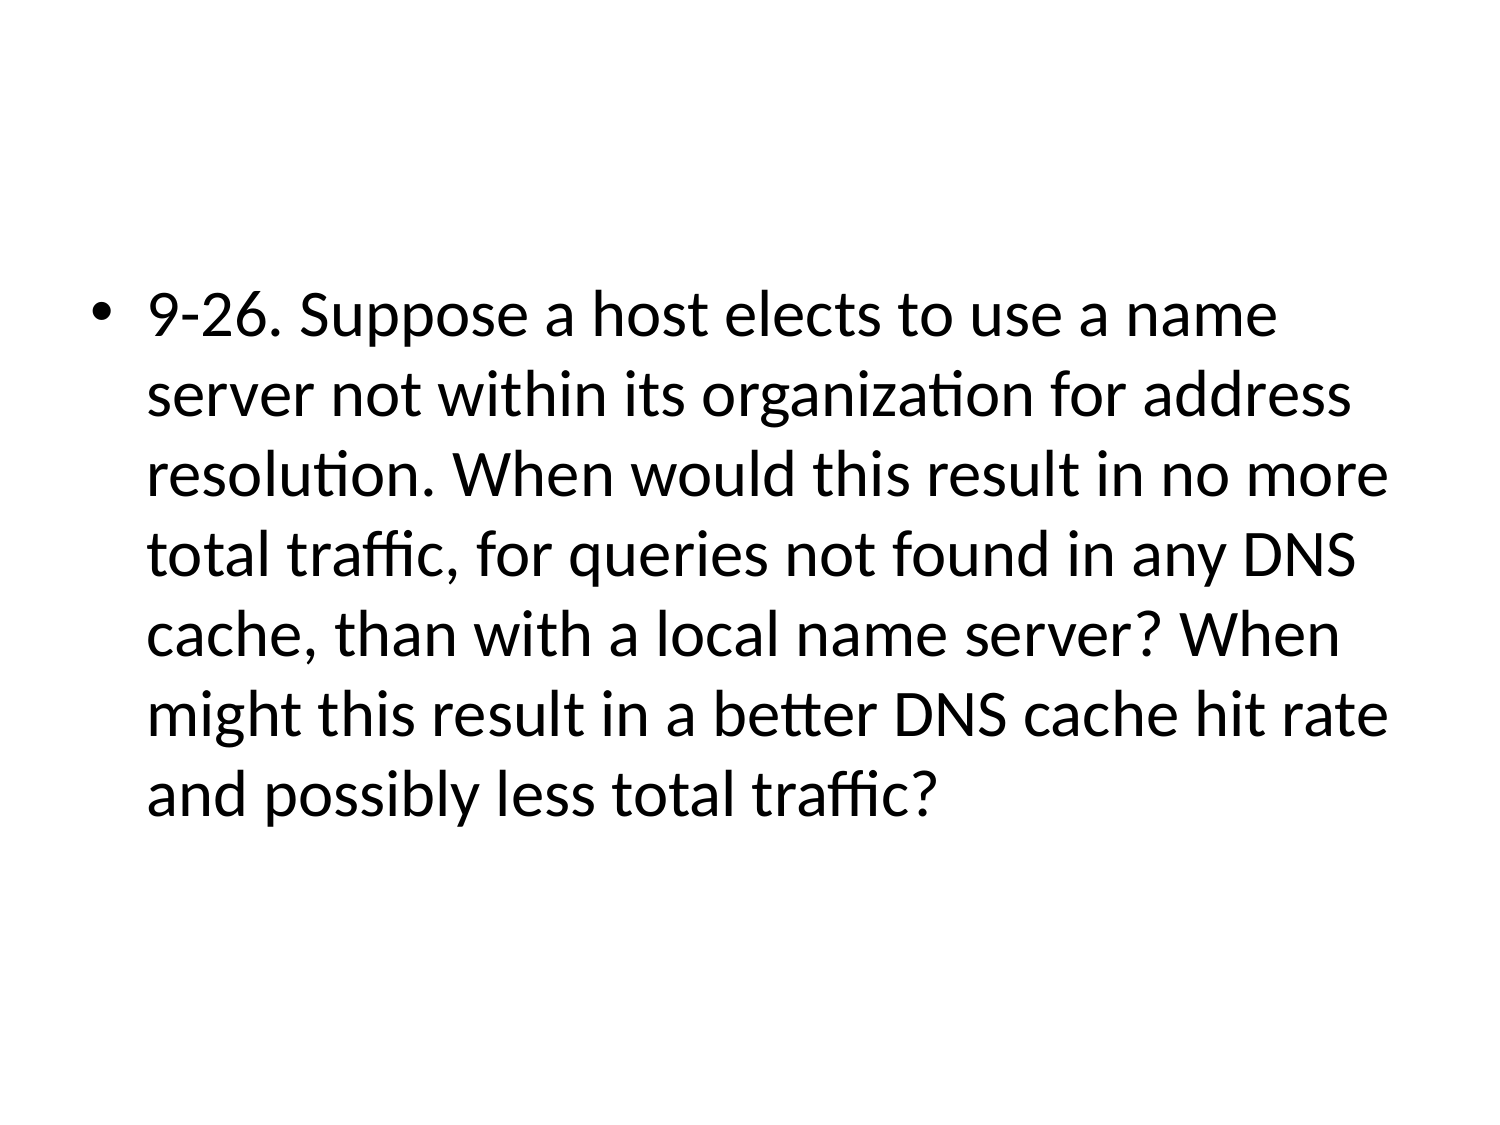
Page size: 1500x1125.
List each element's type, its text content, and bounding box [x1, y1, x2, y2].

list 9-26. Suppose a host elects to use a name server not within its organization for address resolution. When would this result in no more total traffic, for queries not found in any DNS cache, than with a local name server? When might this result in a better DNS cache hit rate and possibly less total traffic? [75, 262, 1425, 1005]
